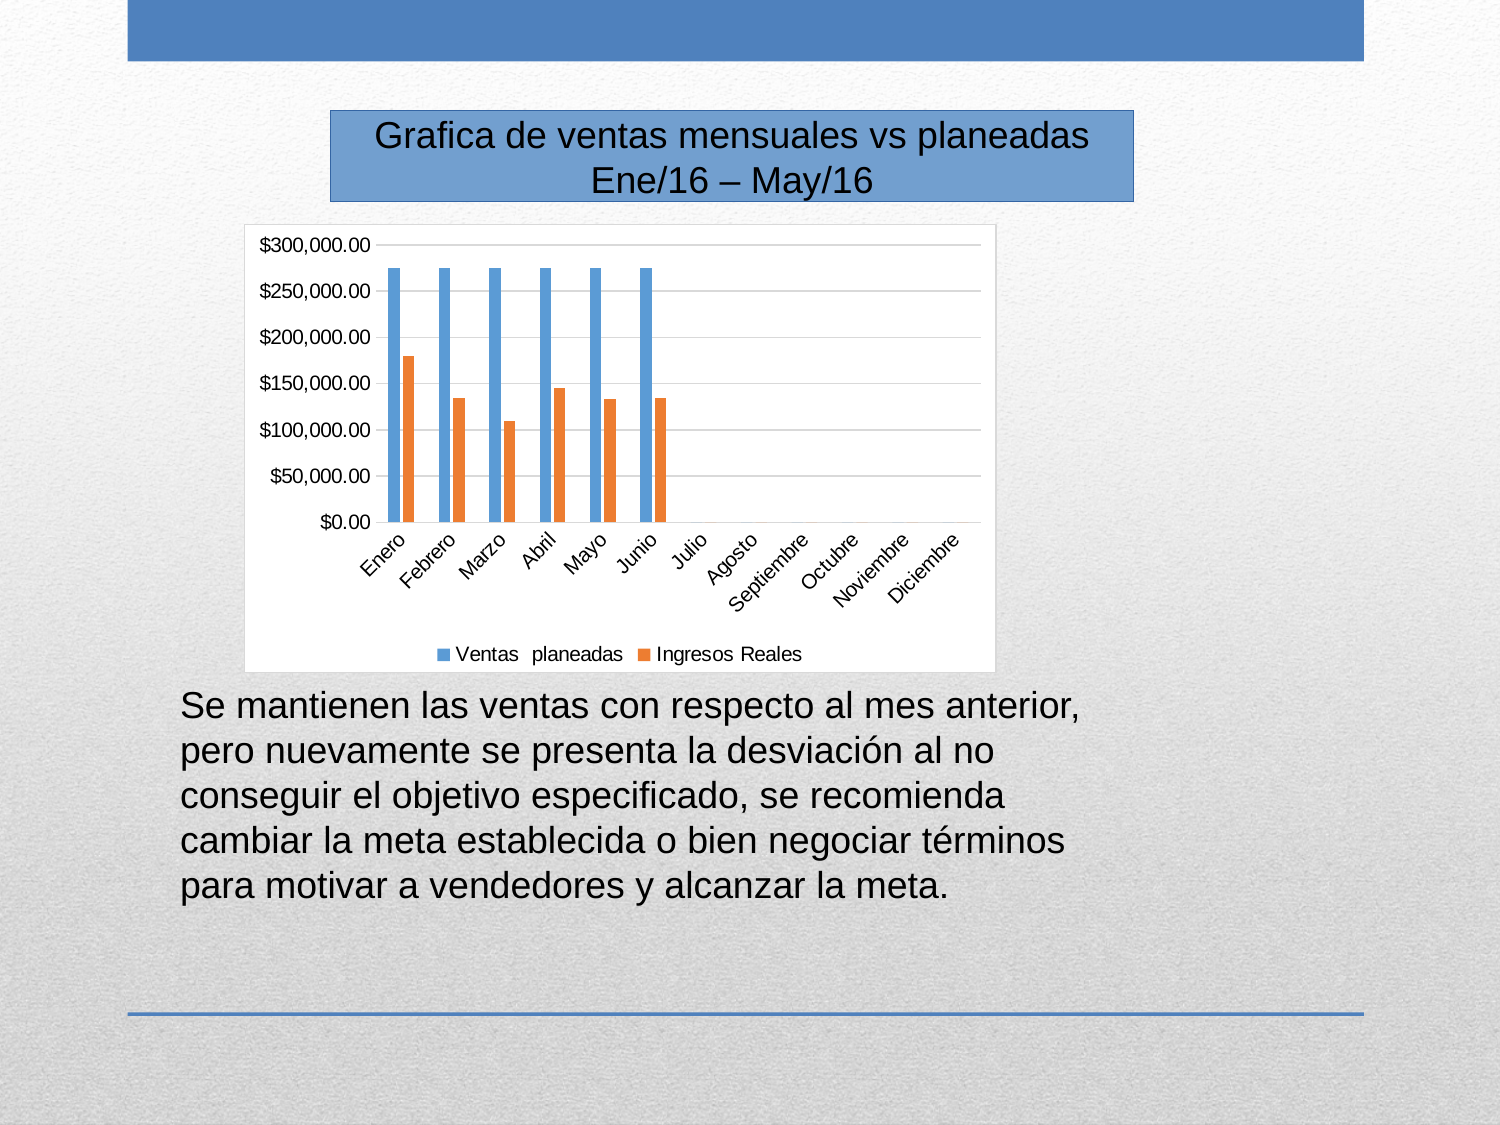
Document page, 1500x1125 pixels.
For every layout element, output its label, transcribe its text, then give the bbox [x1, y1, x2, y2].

text_box Grafica de ventas mensuales vs planeadas Ene/16 – May/16 [330, 110, 1134, 202]
chart [243, 223, 997, 674]
picture [0, 0, 1500, 1125]
text_box Se mantienen las ventas con respecto al mes anterior, pero nuevamente se presenta la desviación al no conseguir el objetivo especificado, se recomienda cambiar la meta establecida o bien negociar términos para motivar a vendedores y alcanzar la meta. [165, 673, 1134, 941]
